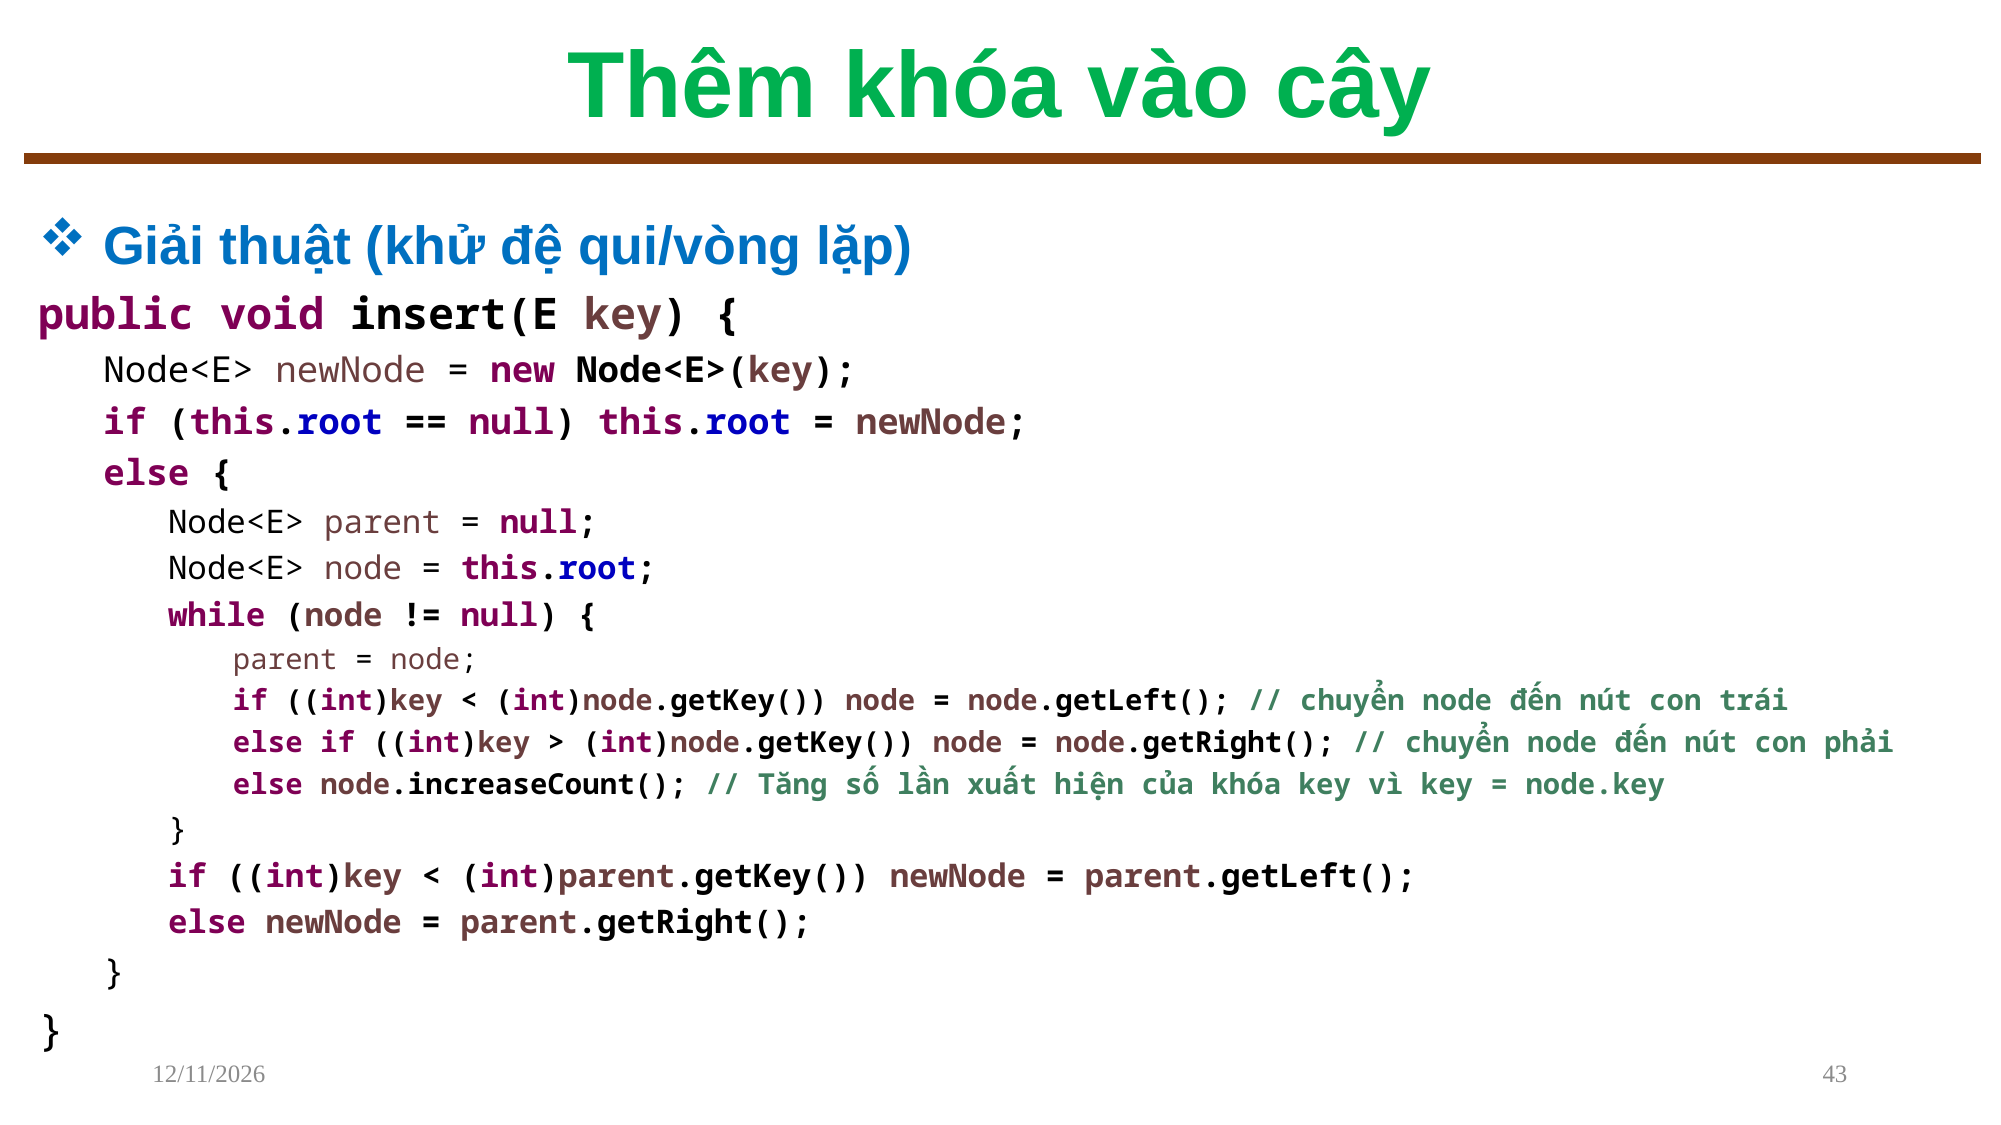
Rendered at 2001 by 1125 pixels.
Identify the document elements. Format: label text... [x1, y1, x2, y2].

list Giải thuật (khử đệ qui/vòng lặp) public void insert(E key) { Node<E> newNode = new Node<E>(key); if (this.root == null) this.root = newNode; else { Node<E> parent = null; Node<E> node = this.root; while (node != null) { parent = node; if ((int)key < (int)node.getKey()) node = node.getLeft(); // chuyển node đến nút con trái else if ((int)key > (int)node.getKey()) node = node.getRight(); // chuyển node đến nút con phải else node.increaseCount(); // Tăng số lần xuất hiện của khóa key vì key = node.key } if ((int)key < (int)parent.getKey()) newNode = parent.getLeft(); else newNode = parent.getRight(); } } [23, 177, 1979, 1100]
slide_number 43 [1412, 1042, 1863, 1103]
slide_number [137, 1042, 588, 1103]
title Thêm khóa vào cây [137, 25, 1863, 148]
